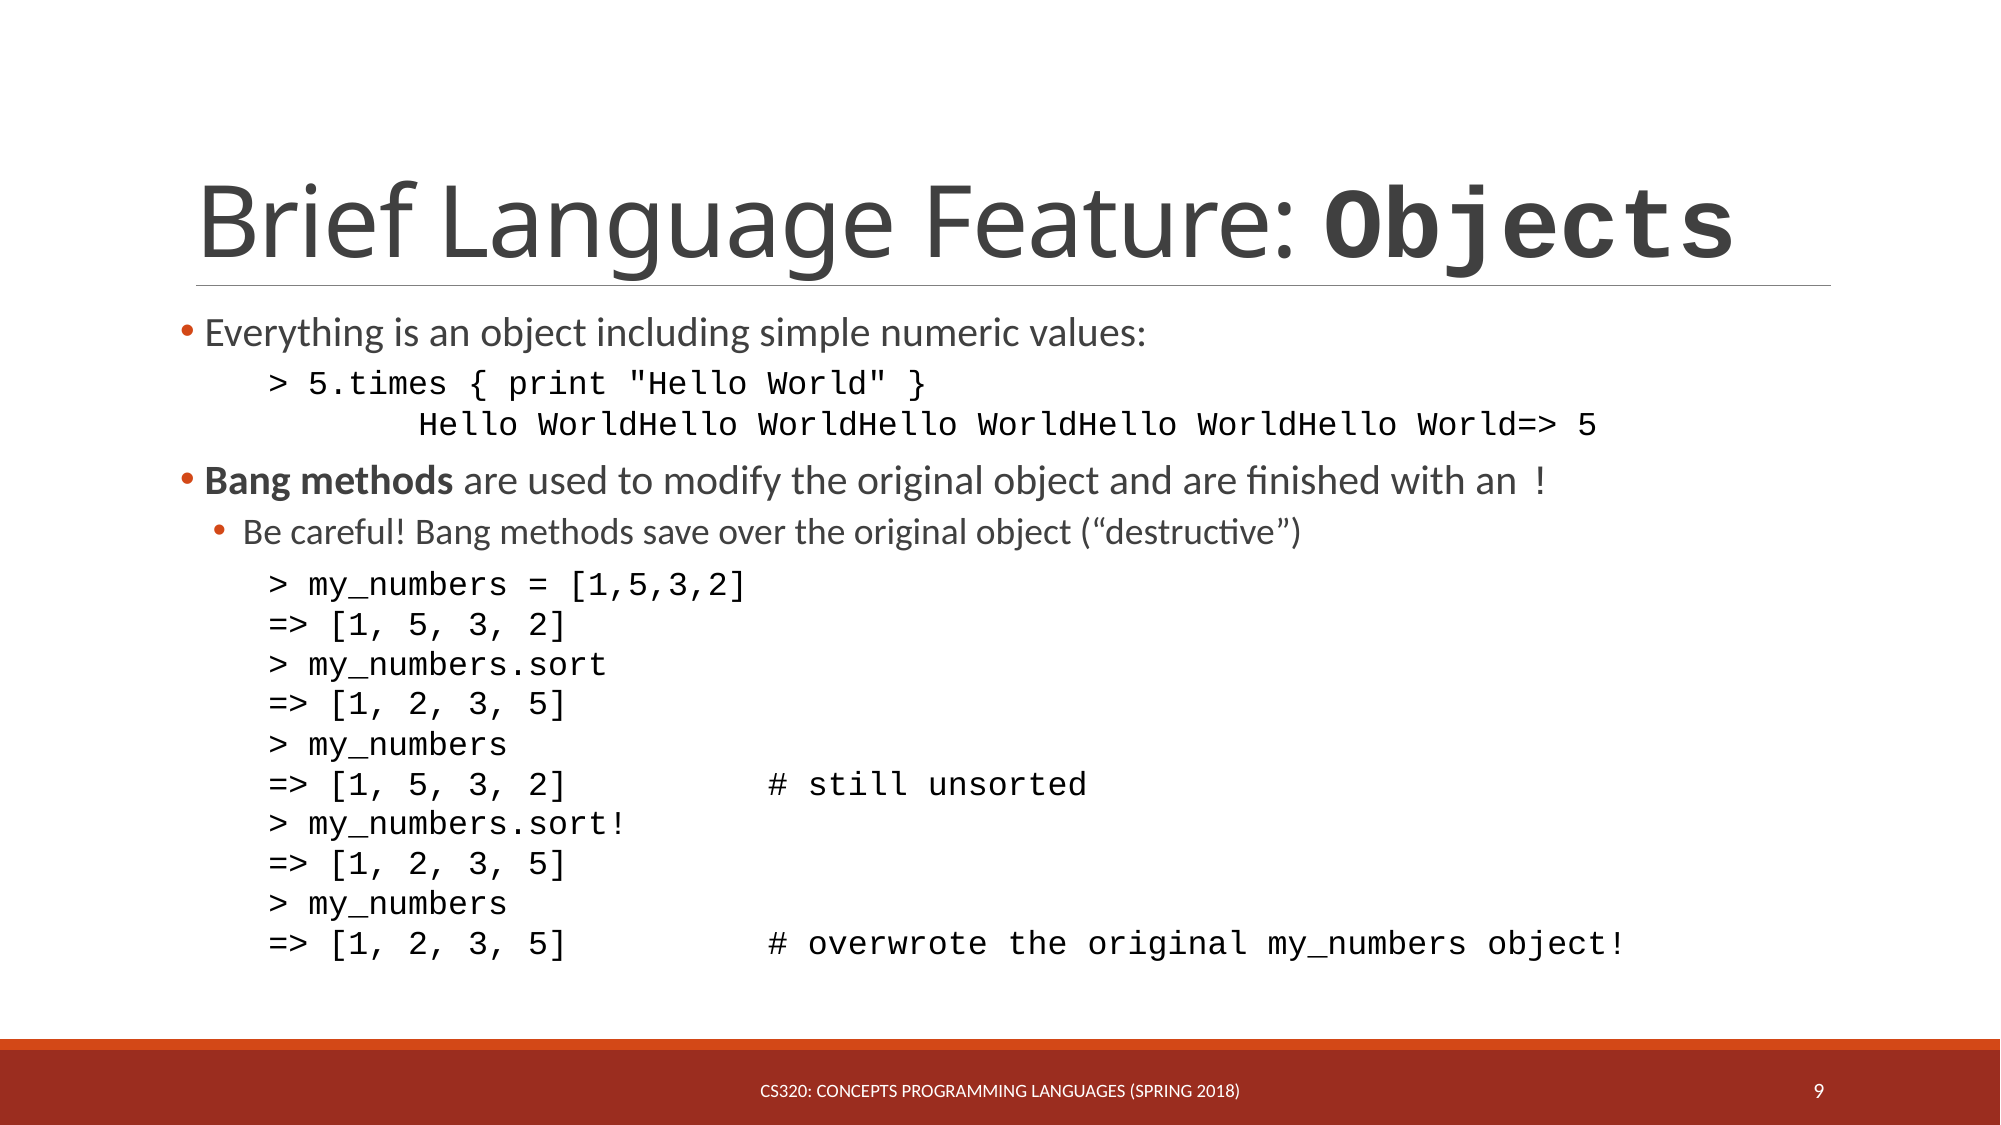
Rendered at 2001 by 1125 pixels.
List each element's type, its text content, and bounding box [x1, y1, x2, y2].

slide_number 9 [1624, 1059, 1840, 1120]
text_box > 5.times { print "Hello World" } [253, 354, 1009, 394]
footer CS320: Concepts Programming Languages (Spring 2018) [604, 1059, 1396, 1120]
list Everything is an object including simple numeric values: Bang methods are used to modify the original object and are finished with an ! Be careful! Bang methods save over the original object (“destructive”) [180, 302, 1830, 963]
title Brief Language Feature: Objects [180, 47, 1830, 285]
text_box > my_numbers = [1,5,3,2] => [1, 5, 3, 2] > my_numbers.sort => [1, 2, 3, 5] > my_numbers => [1, 5, 3, 2] # still unsorted > my_numbers.sort! => [1, 2, 3, 5] > my_numbers => [1, 2, 3, 5] # overwrote the original my_numbers object! [253, 554, 1672, 969]
text_box Hello WorldHello WorldHello WorldHello WorldHello World=> 5 [253, 394, 1738, 450]
